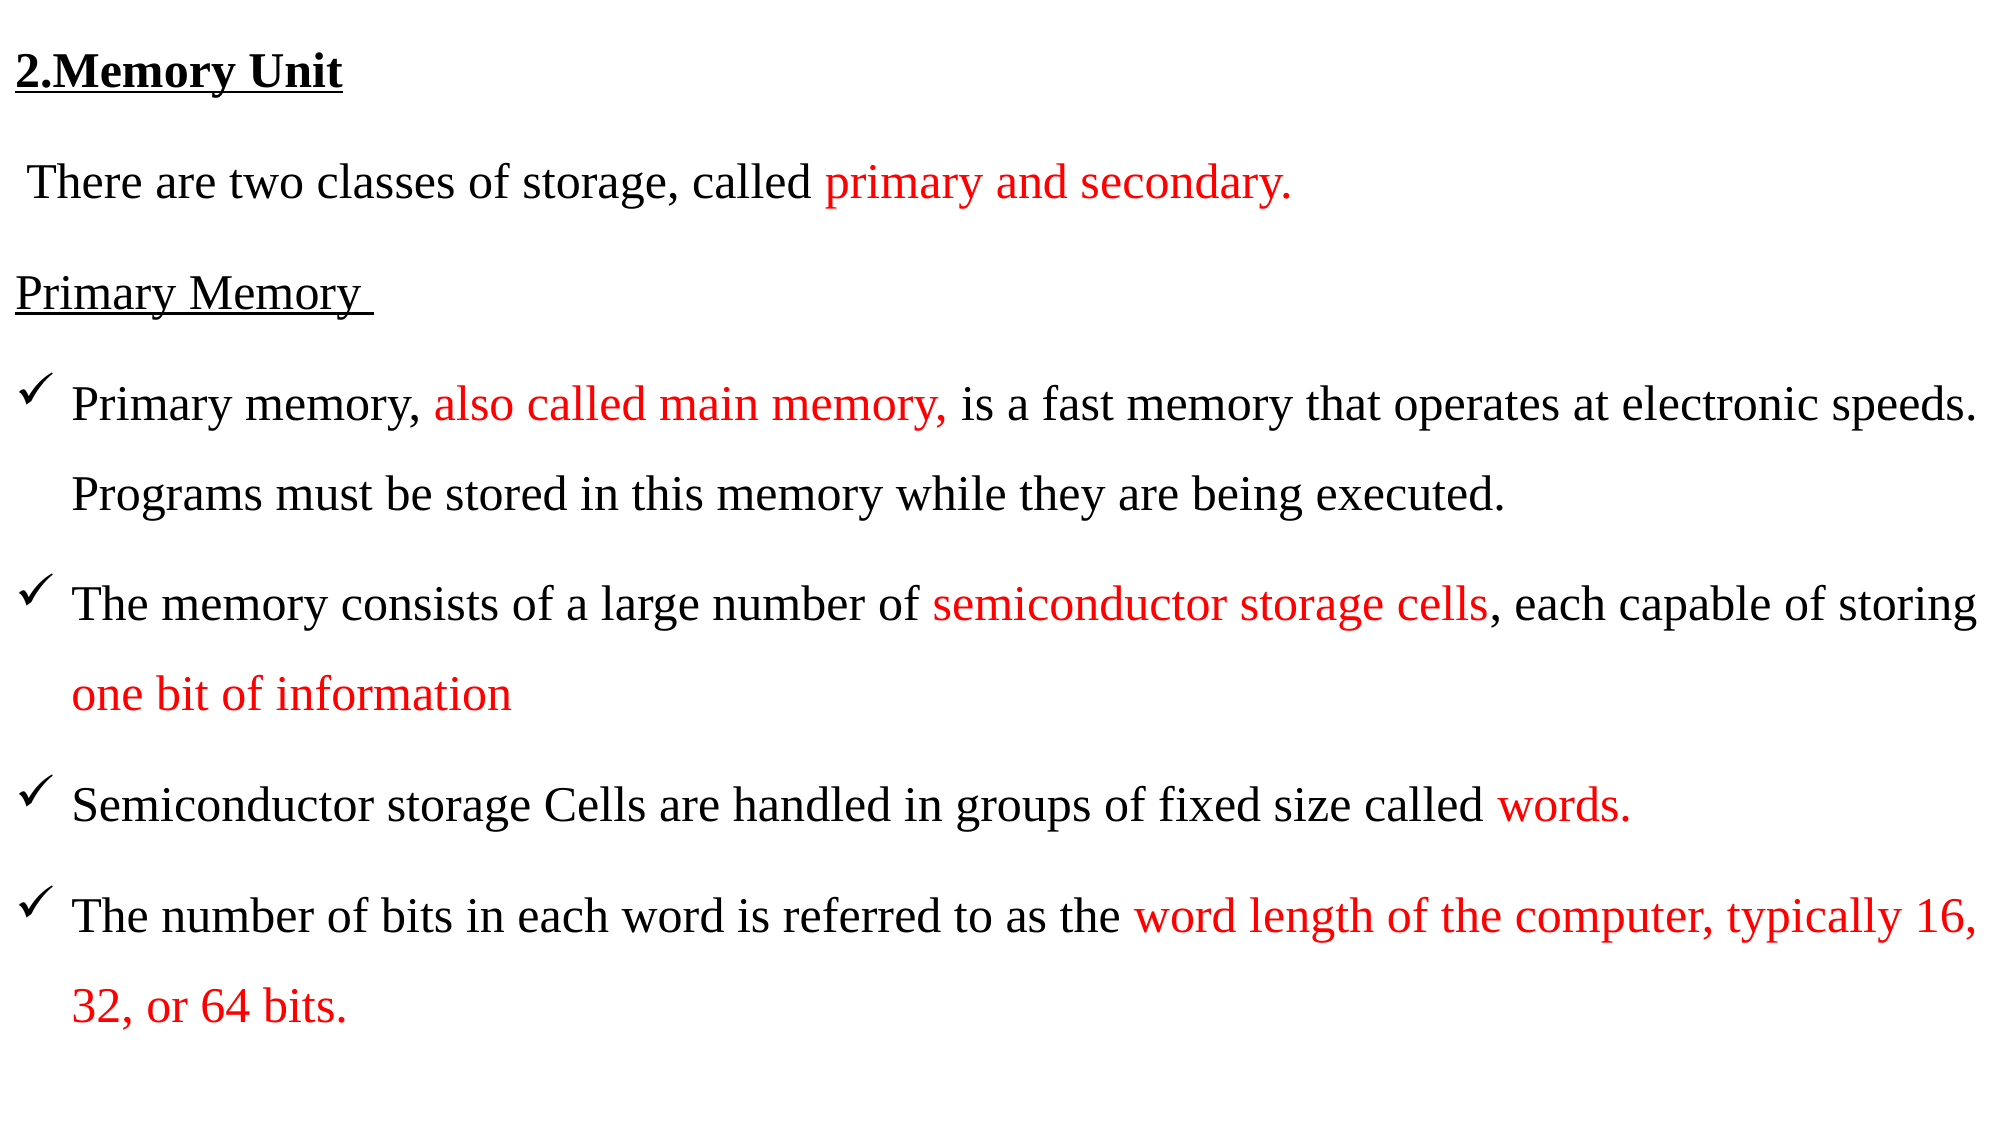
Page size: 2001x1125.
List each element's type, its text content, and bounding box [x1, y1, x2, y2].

subtitle 2.Memory Unit There are two classes of storage, called primary and secondary. Primary Memory Primary memory, also called main memory, is a fast memory that operates at electronic speeds. Programs must be stored in this memory while they are being executed. The memory consists of a large number of semiconductor storage cells, each capable of storing one bit of information Semiconductor storage Cells are handled in groups of fixed size called words. The number of bits in each word is referred to as the word length of the computer, typically 16, 32, or 64 bits. [0, 0, 2000, 1125]
